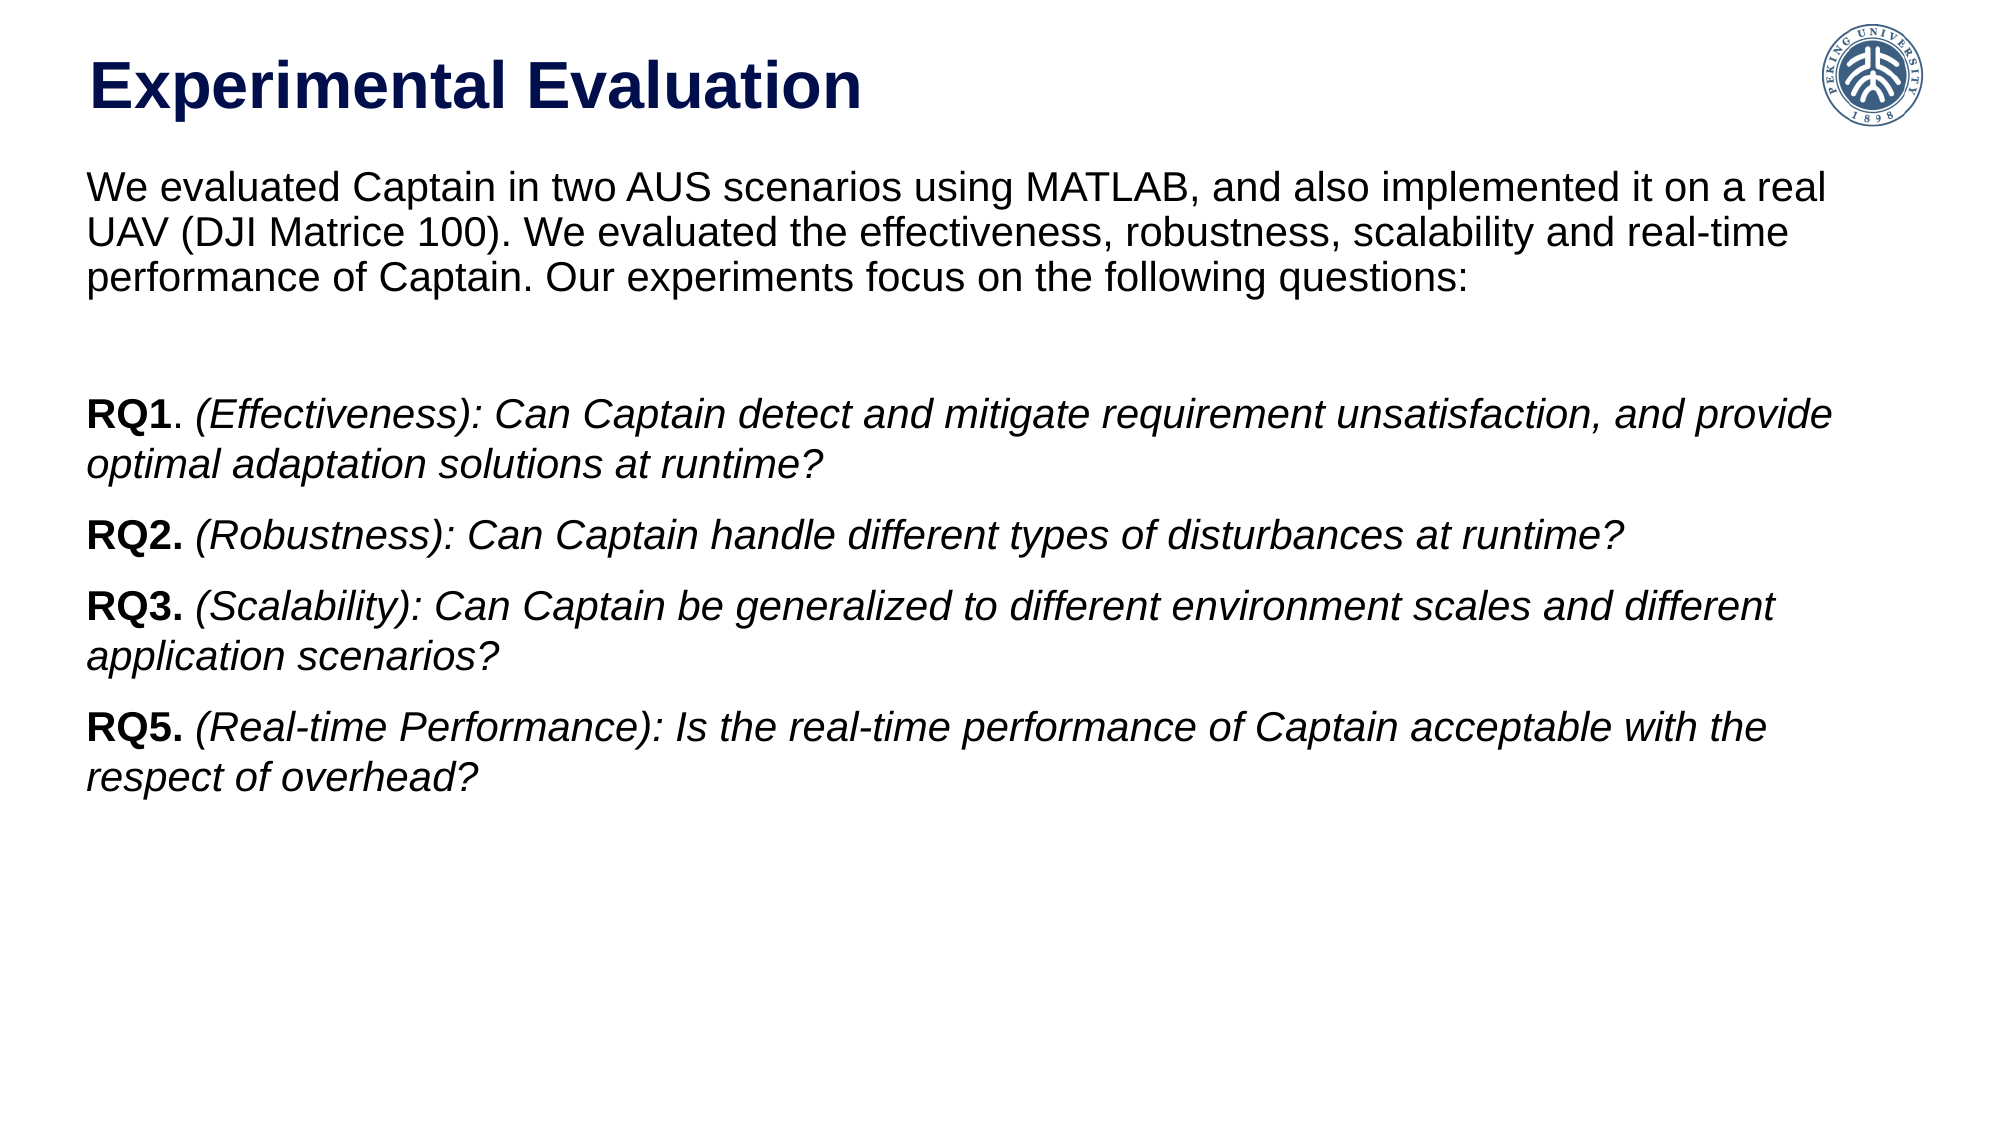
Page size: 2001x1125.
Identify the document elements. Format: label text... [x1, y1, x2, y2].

text_box We evaluated Captain in two AUS scenarios using MATLAB, and also implemented it on a real UAV (DJI Matrice 100). We evaluated the effectiveness, robustness, scalability and real-time performance of Captain. Our experiments focus on the following questions: RQ1. (Effectiveness): Can Captain detect and mitigate requirement unsatisfaction, and provide optimal adaptation solutions at runtime? RQ2. (Robustness): Can Captain handle different types of disturbances at runtime? RQ3. (Scalability): Can Captain be generalized to different environment scales and different application scenarios? RQ5. (Real-time Performance): Is the real-time performance of Captain acceptable with the respect of overhead? [71, 157, 1929, 1125]
picture [1821, 24, 1929, 131]
text_box Experimental Evaluation [75, 34, 879, 130]
